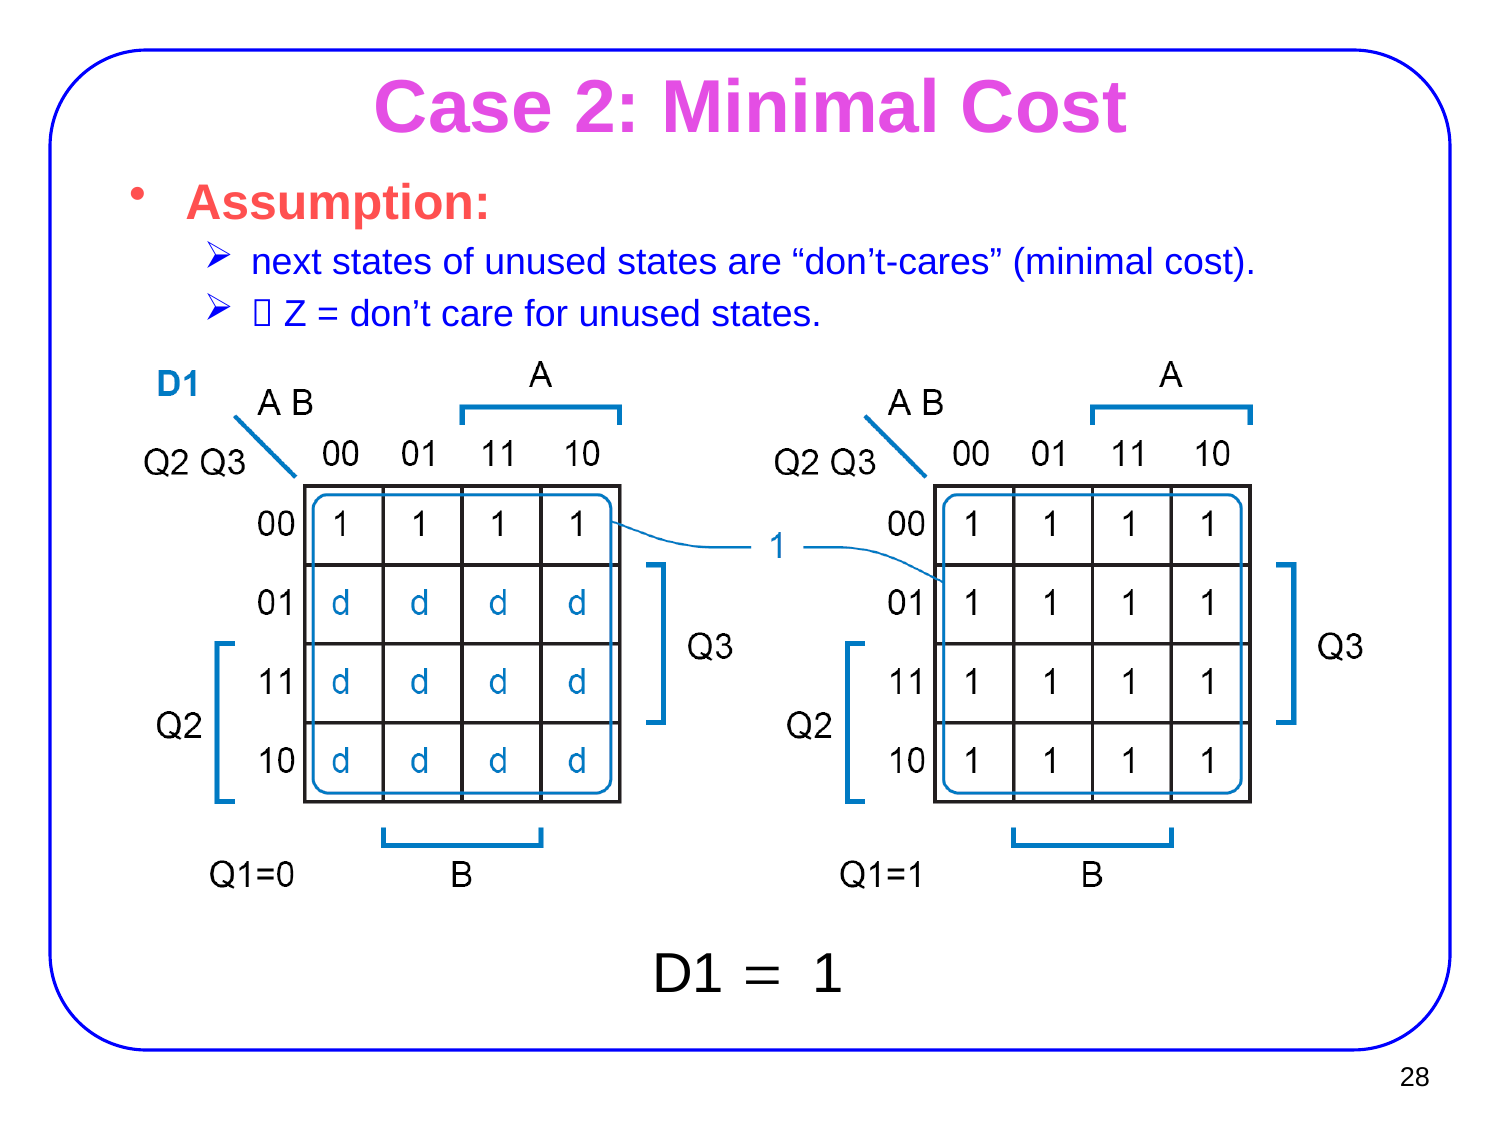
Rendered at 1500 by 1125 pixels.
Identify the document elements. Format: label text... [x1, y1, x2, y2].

text_box D1 = 1 [637, 928, 904, 1012]
slide_number 28 [1351, 1047, 1444, 1104]
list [112, 361, 1388, 909]
text_box Assumption: next states of unused states are “don’t-cares” (minimal cost).  Z = don’t care for unused states. [112, 160, 1388, 311]
title Case 2: Minimal Cost [113, 66, 1389, 140]
